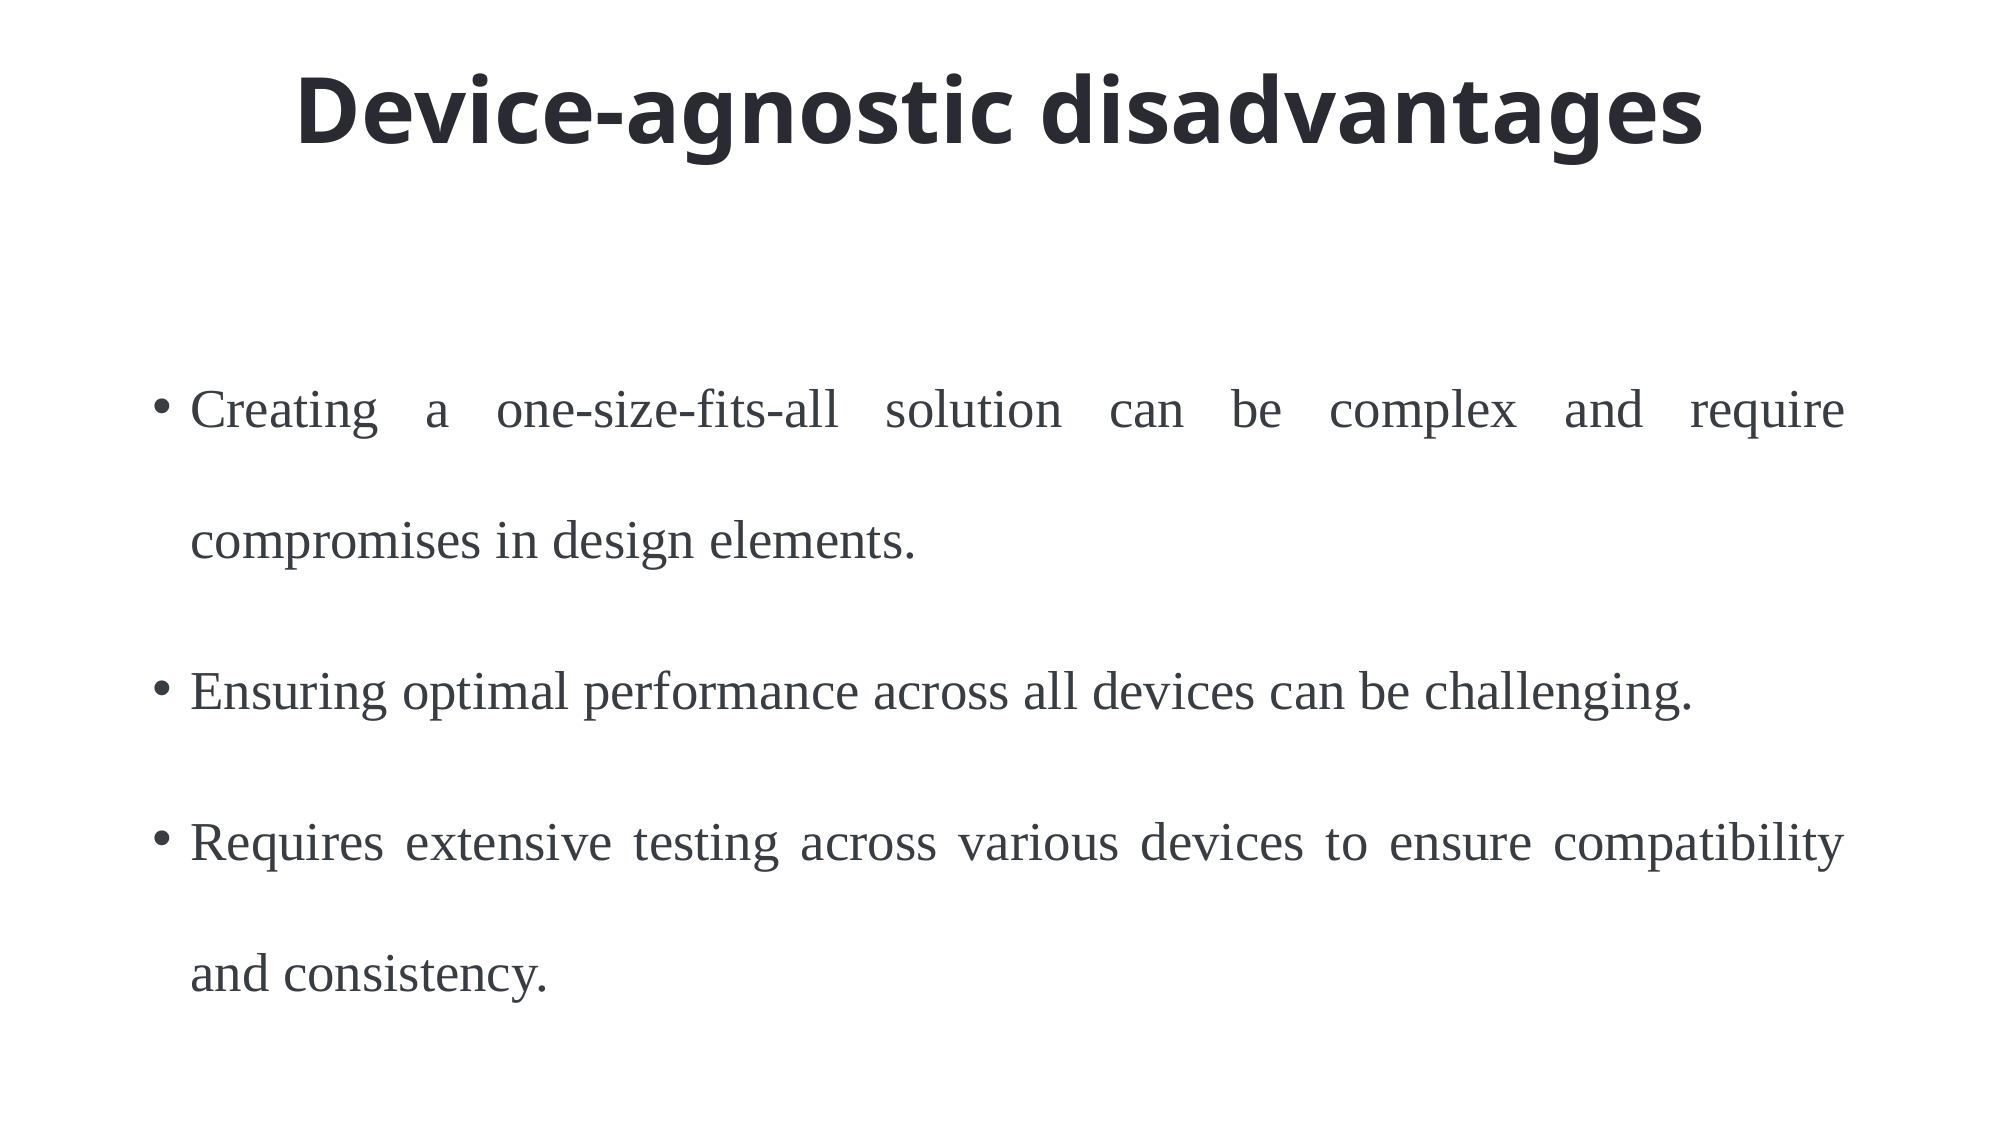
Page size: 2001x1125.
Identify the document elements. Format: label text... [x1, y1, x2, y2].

title Device-agnostic disadvantages [137, 59, 1863, 278]
list Creating a one-size-fits-all solution can be complex and require compromises in design elements. Ensuring optimal performance across all devices can be challenging. Requires extensive testing across various devices to ensure compatibility and consistency. [137, 299, 1863, 1014]
